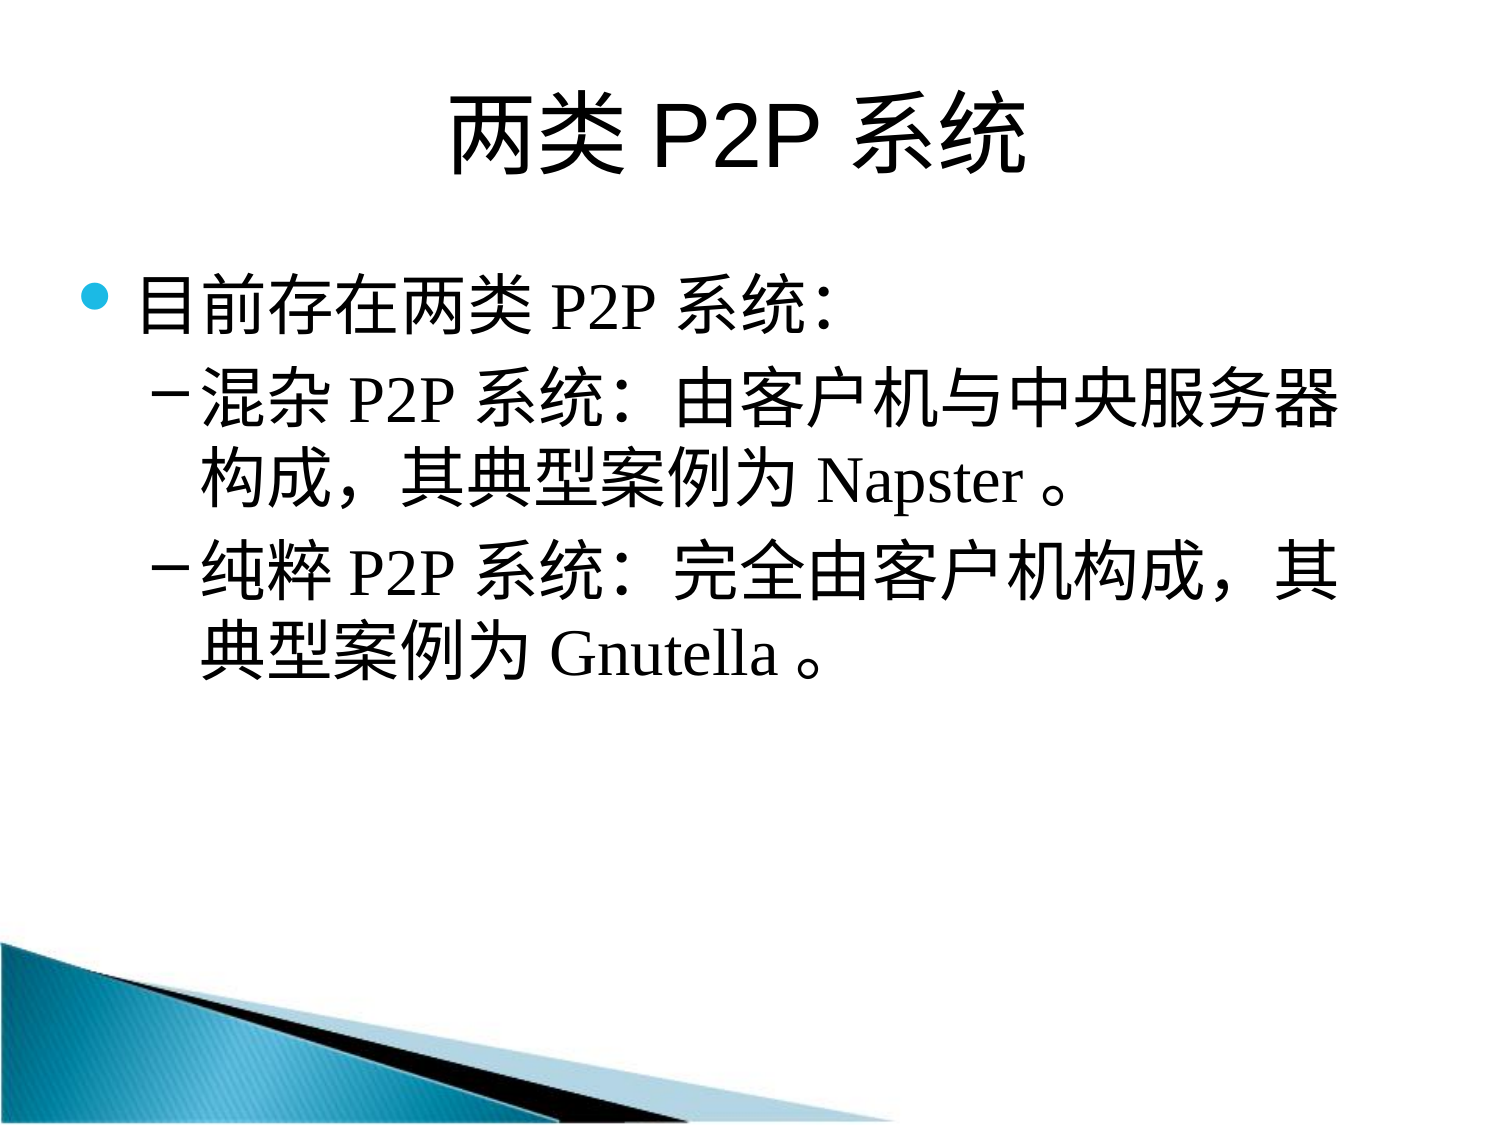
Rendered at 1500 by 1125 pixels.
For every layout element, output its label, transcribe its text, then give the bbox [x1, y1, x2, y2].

list 目前存在两类P2P系统： 混杂P2P系统：由客户机与中央服务器构成，其典型案例为Napster。 纯粹P2P系统：完全由客户机构成，其典型案例为Gnutella。 [62, 254, 1413, 998]
title 两类P2P系统 [62, 37, 1413, 226]
picture [0, 823, 914, 1125]
